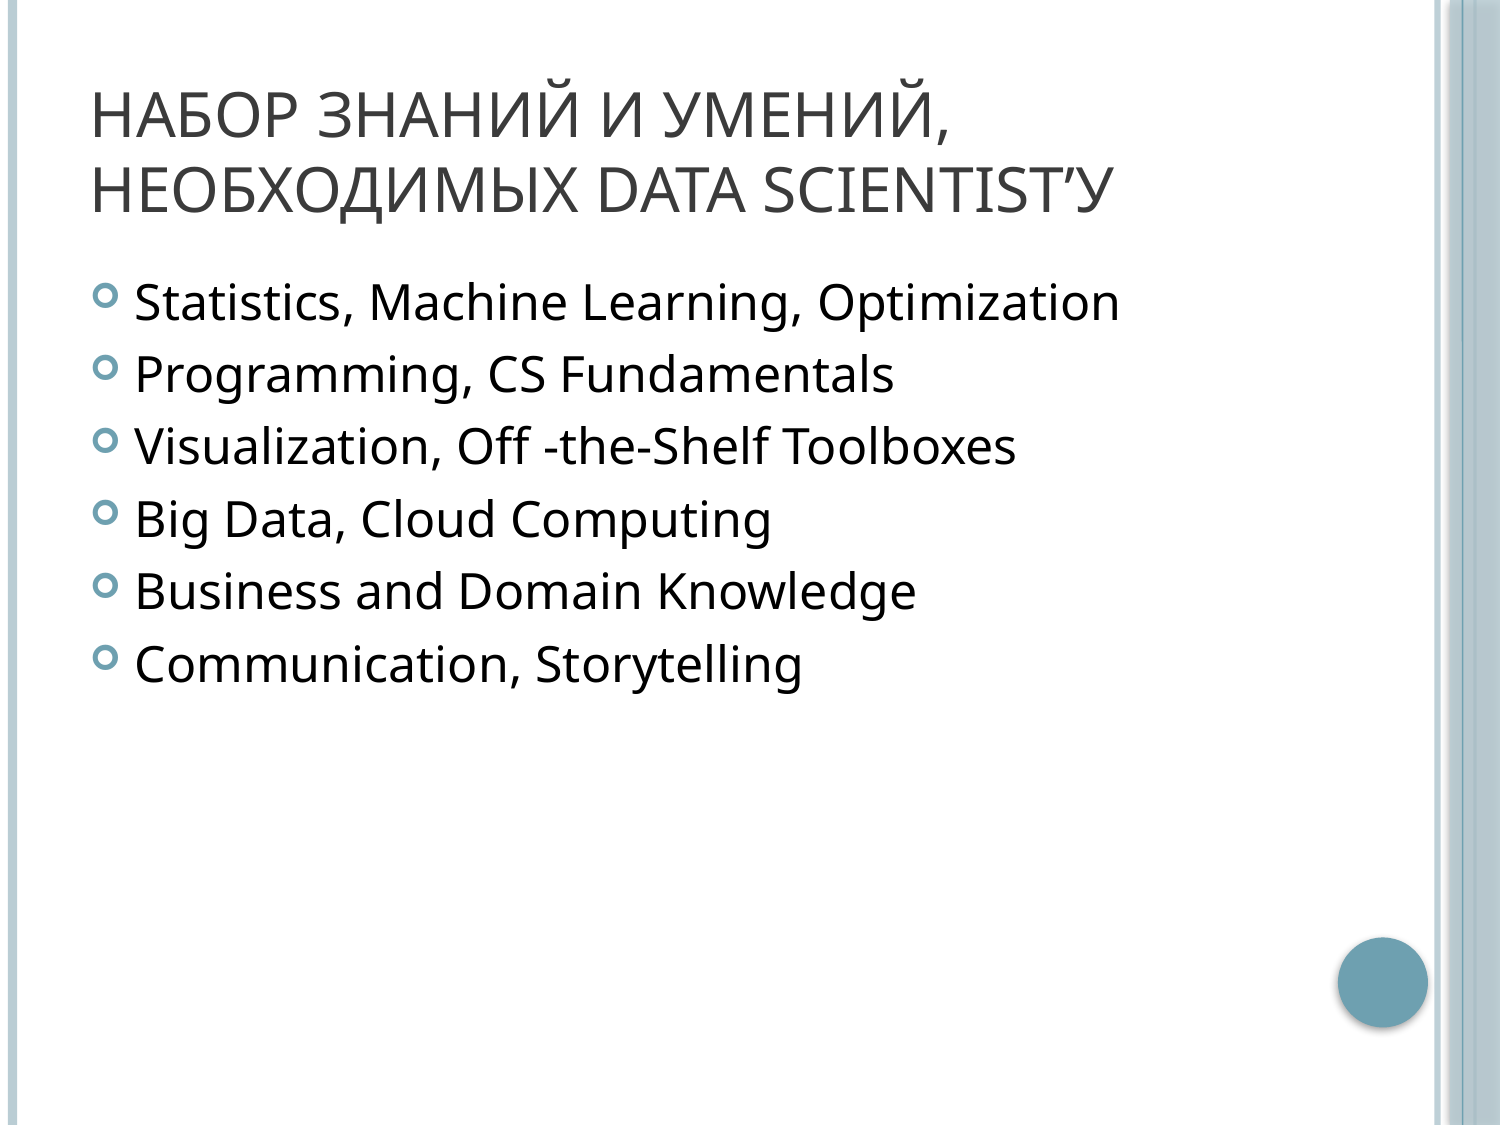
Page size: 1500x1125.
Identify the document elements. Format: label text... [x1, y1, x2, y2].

list Statistics, Machine Learning, Optimization Programming, CS Fundamentals Visualization, Off -the-Shelf Toolboxes Big Data, Cloud Computing Business and Domain Knowledge Communication, Storytelling [75, 262, 1300, 1062]
title Набор знаний и умений, необходимых Data Scientist’у [75, 45, 1300, 233]
